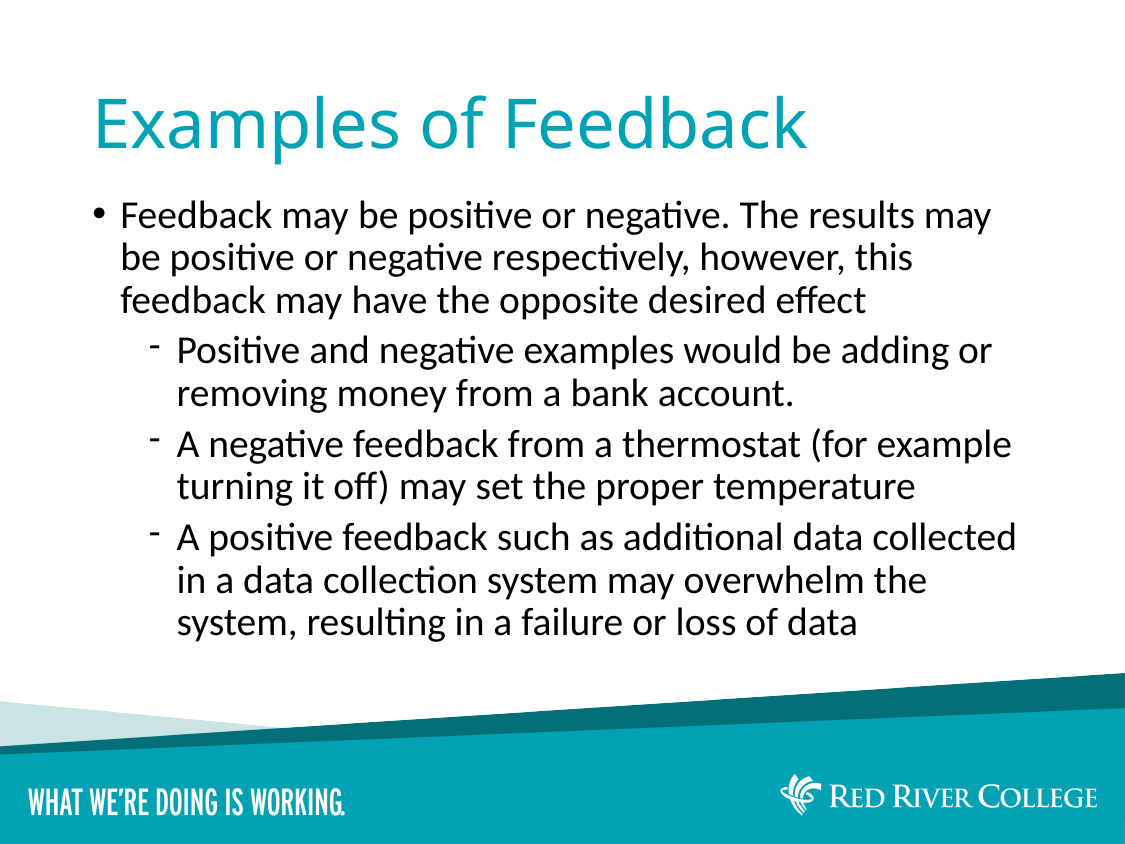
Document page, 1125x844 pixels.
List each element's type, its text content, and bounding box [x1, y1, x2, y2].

picture [0, 0, 1125, 844]
title Examples of Feedback [77, 44, 1048, 186]
list Feedback may be positive or negative. The results may be positive or negative respectively, however, this feedback may have the opposite desired effect Positive and negative examples would be adding or removing money from a bank account. A negative feedback from a thermostat (for example turning it off) may set the proper temperature A positive feedback such as additional data collected in a data collection system may overwhelm the system, resulting in a failure or loss of data [77, 186, 1048, 760]
